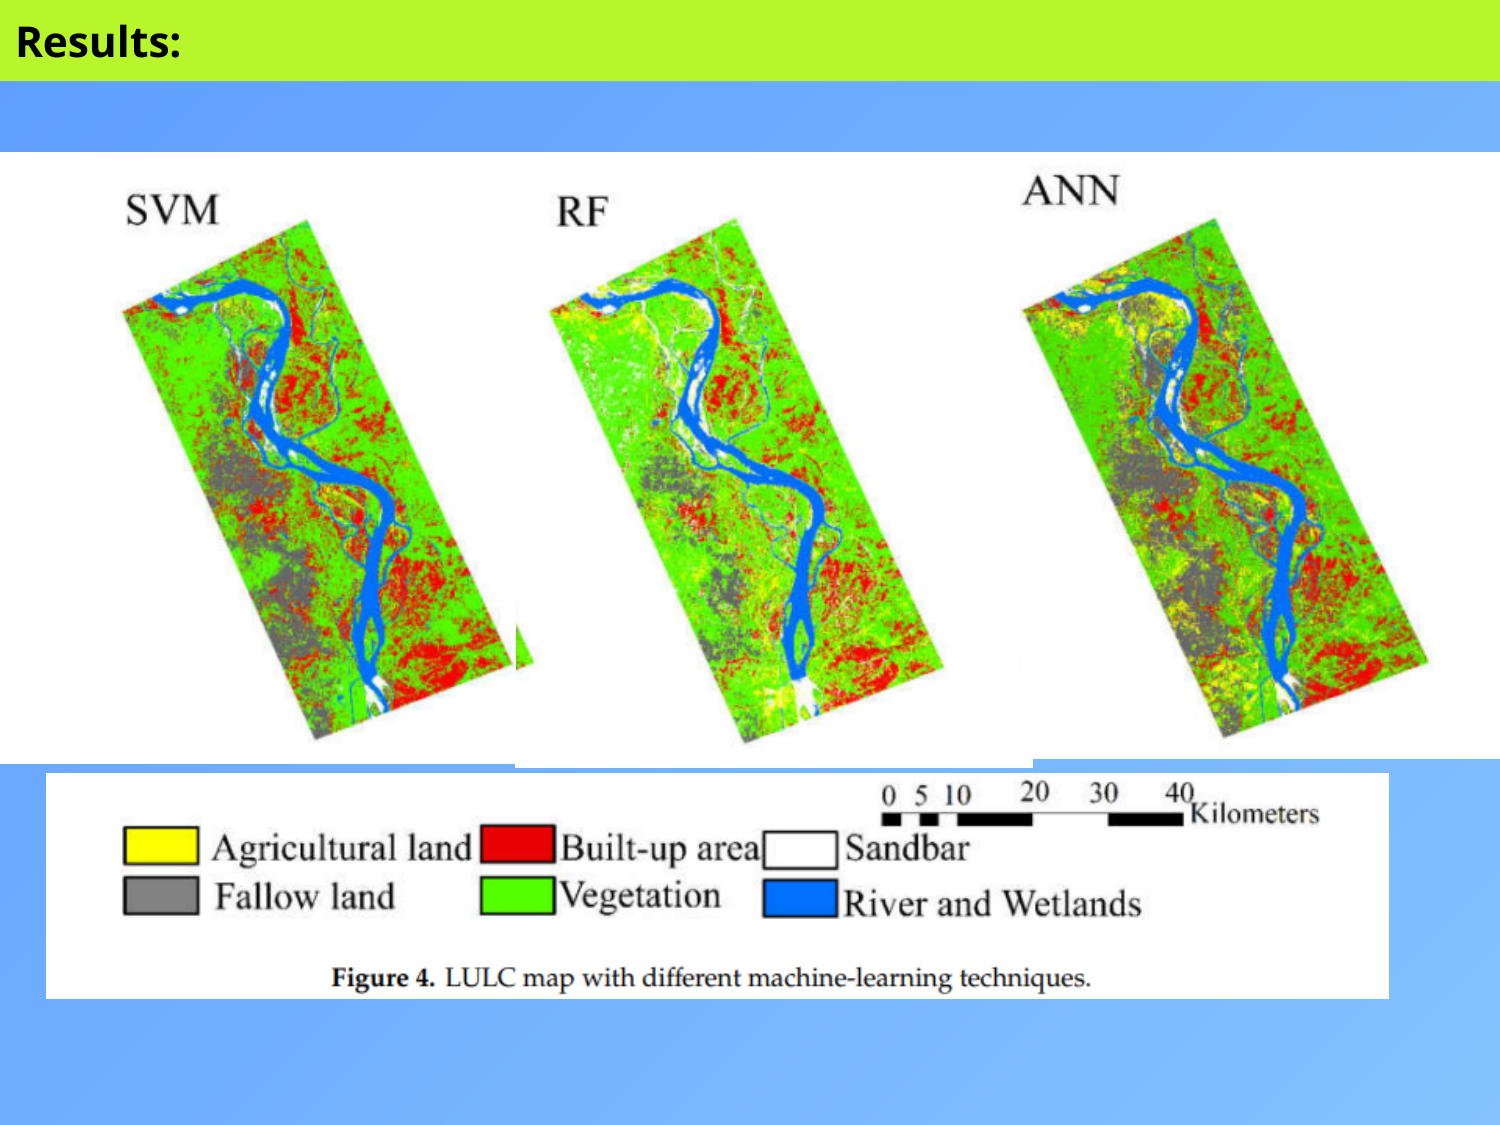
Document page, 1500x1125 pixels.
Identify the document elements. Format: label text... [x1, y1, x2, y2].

picture [46, 773, 1390, 999]
picture [1019, 152, 1500, 759]
picture [0, 152, 516, 764]
title Results: [0, 0, 1500, 82]
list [516, 152, 1033, 769]
